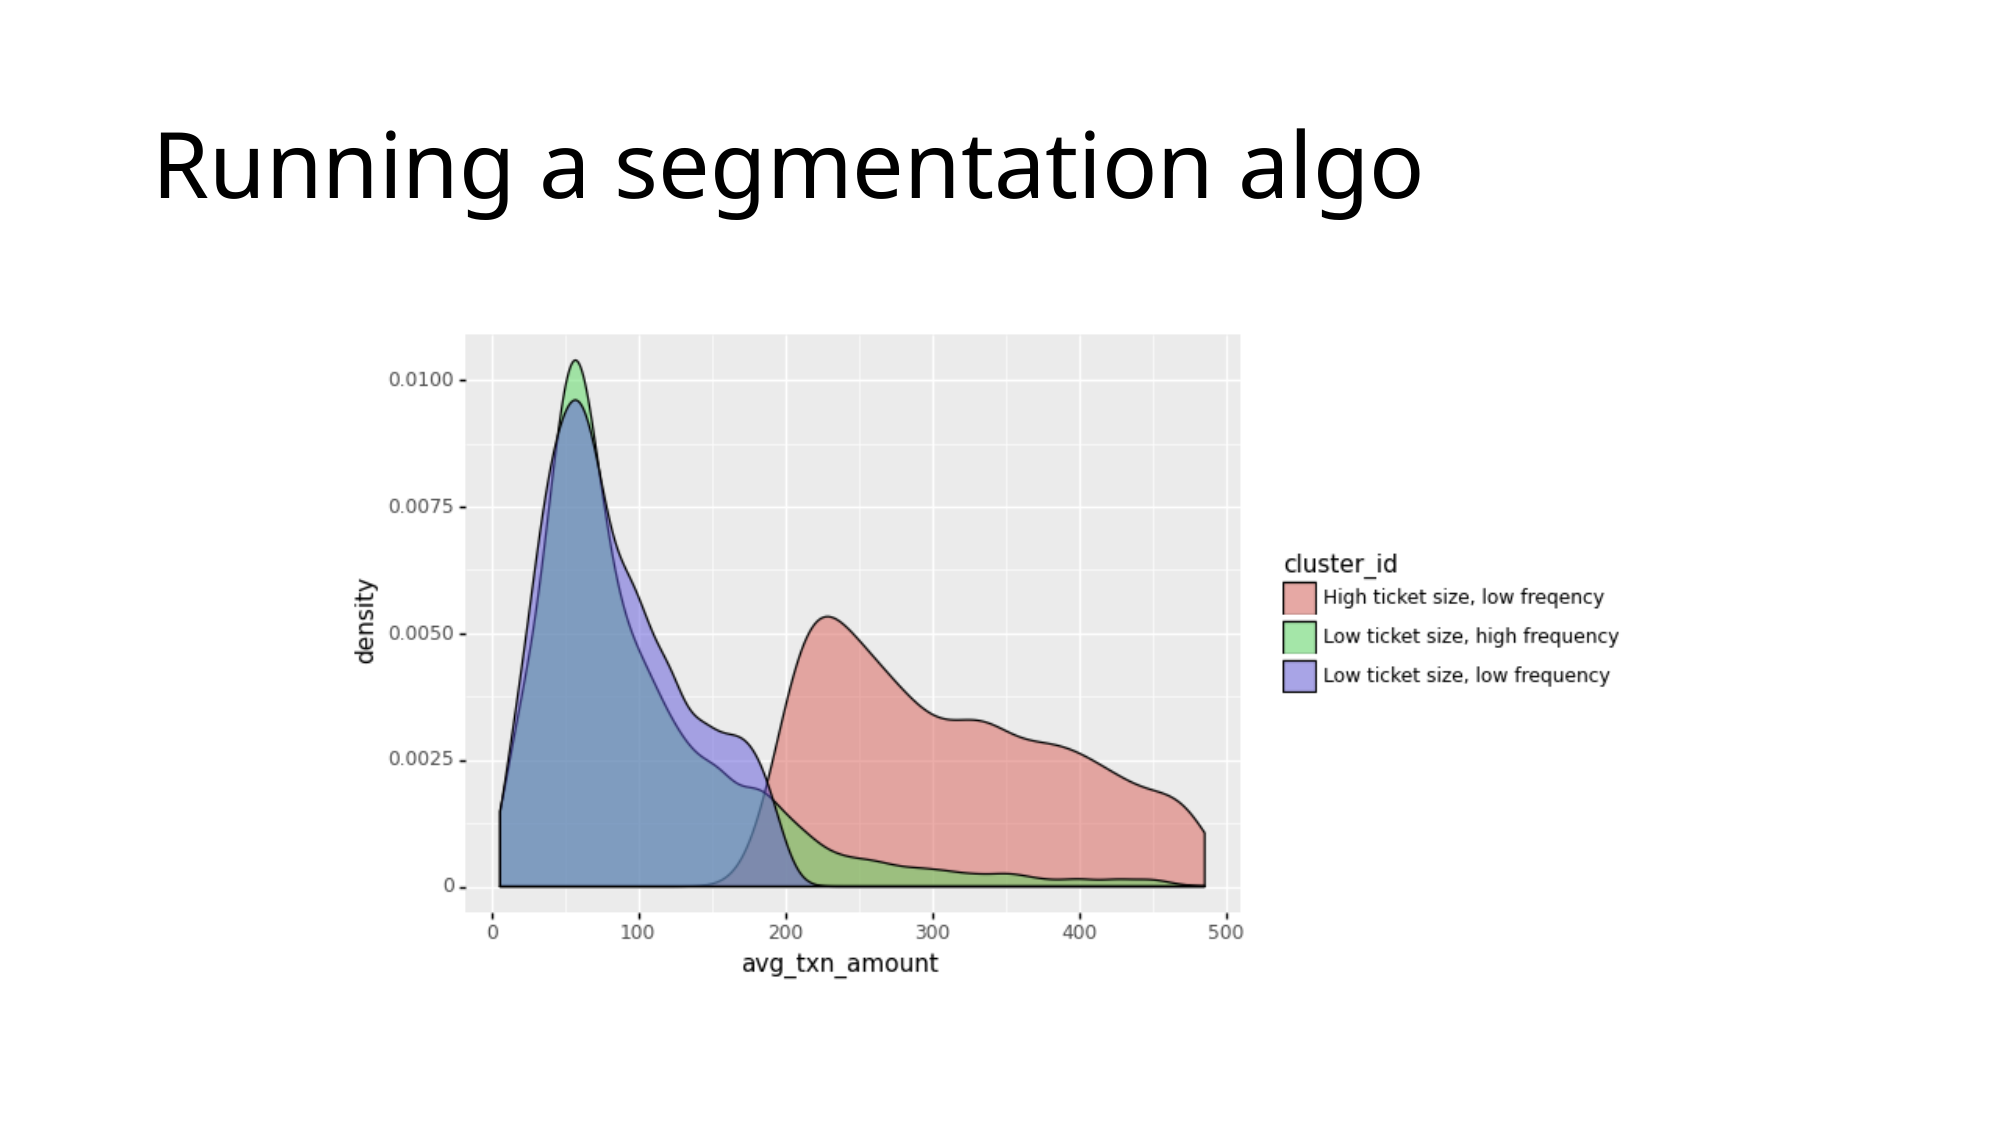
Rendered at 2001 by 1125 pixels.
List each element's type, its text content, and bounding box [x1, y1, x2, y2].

title Running a segmentation algo [137, 59, 1863, 278]
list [338, 319, 1661, 994]
